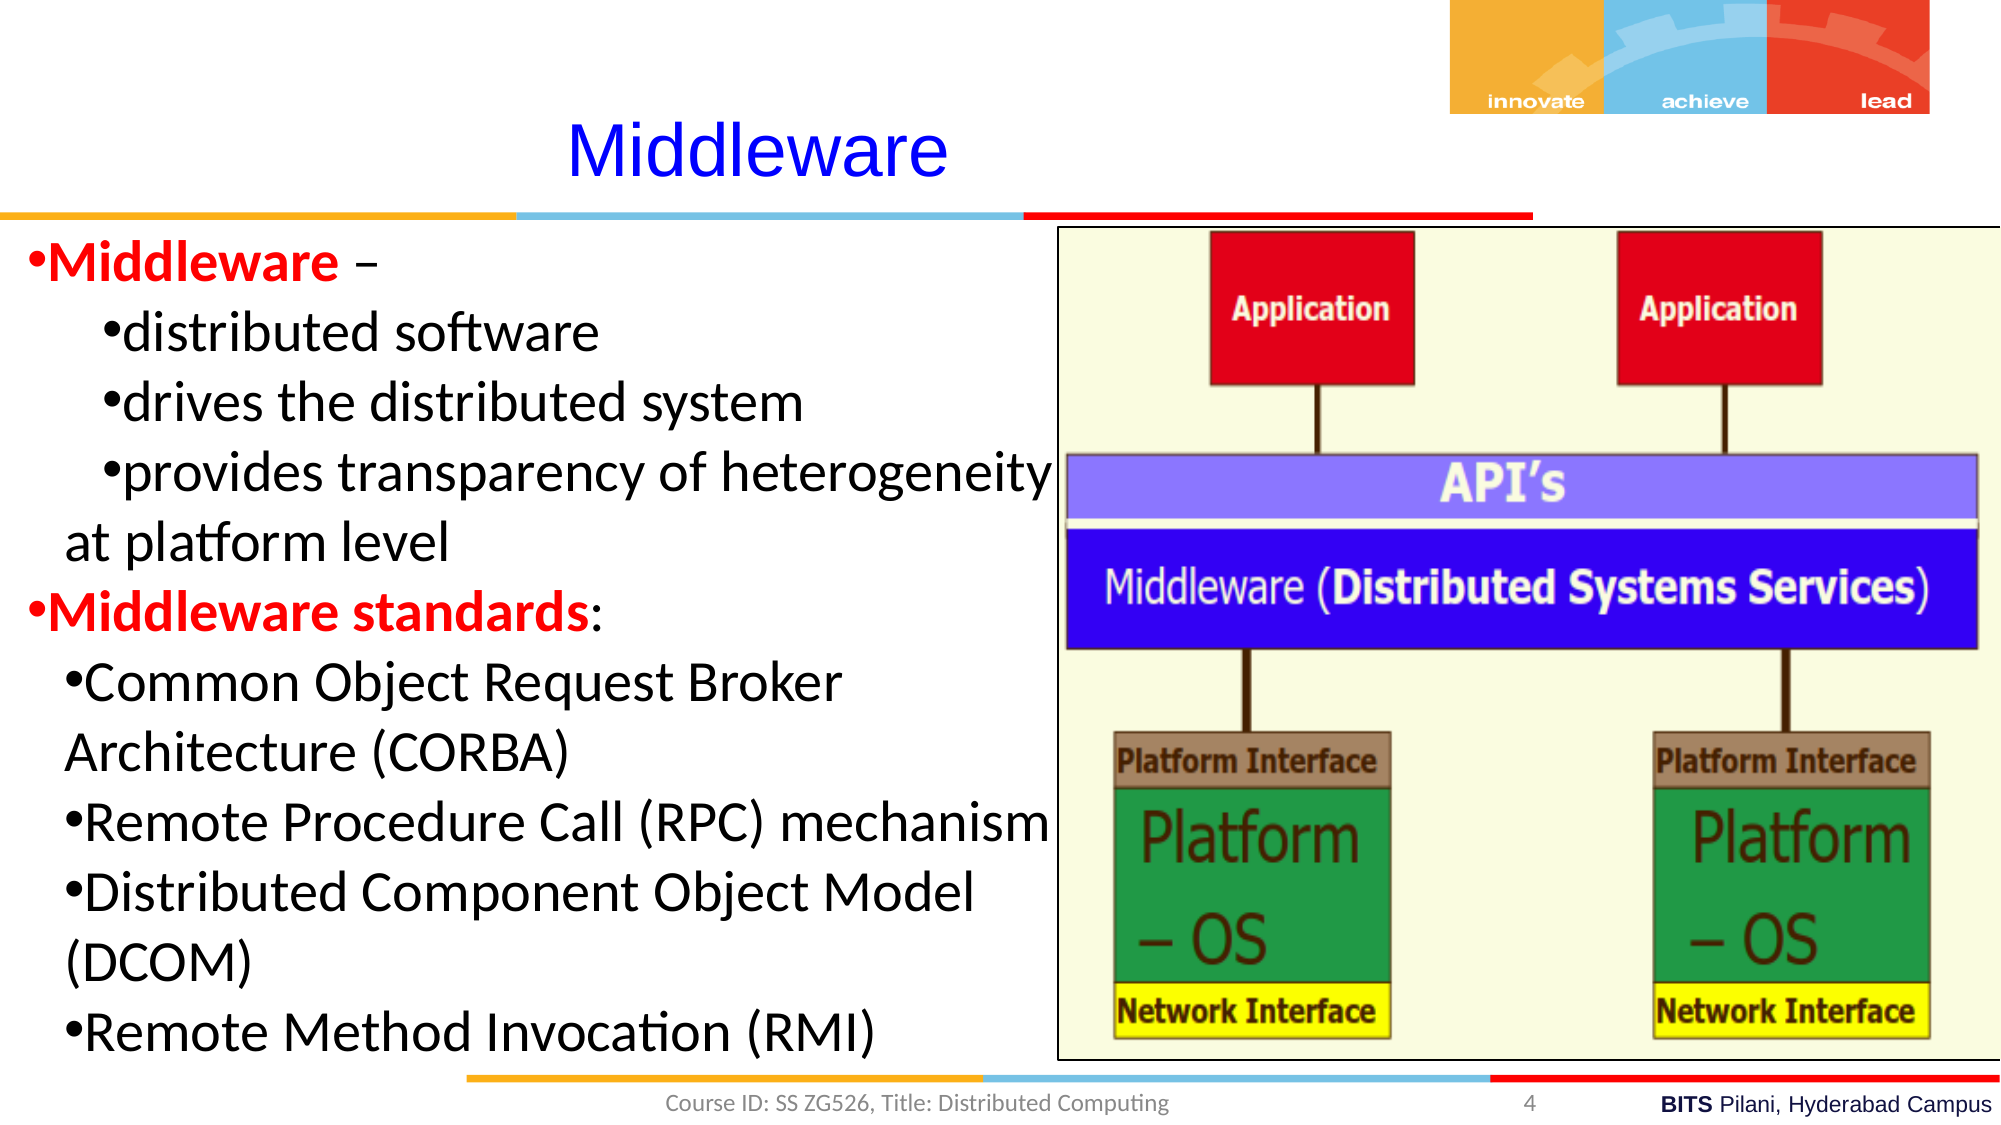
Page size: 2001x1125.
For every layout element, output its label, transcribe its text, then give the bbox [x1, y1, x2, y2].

text_box 4 [1422, 1079, 1544, 1124]
text_box Course ID: SS ZG526, Title: Distributed Computing [580, 1078, 1256, 1124]
list Middleware [66, 60, 1450, 226]
text_box Middleware – distributed software drives the distributed system provides transparency of heterogeneity at platform level Middleware standards: Common Object Request Broker Architecture (CORBA) Remote Procedure Call (RPC) mechanism Distributed Component Object Model (DCOM) Remote Method Invocation (RMI) [0, 215, 1083, 1071]
picture [1058, 227, 2001, 1059]
picture [1449, 0, 1930, 114]
